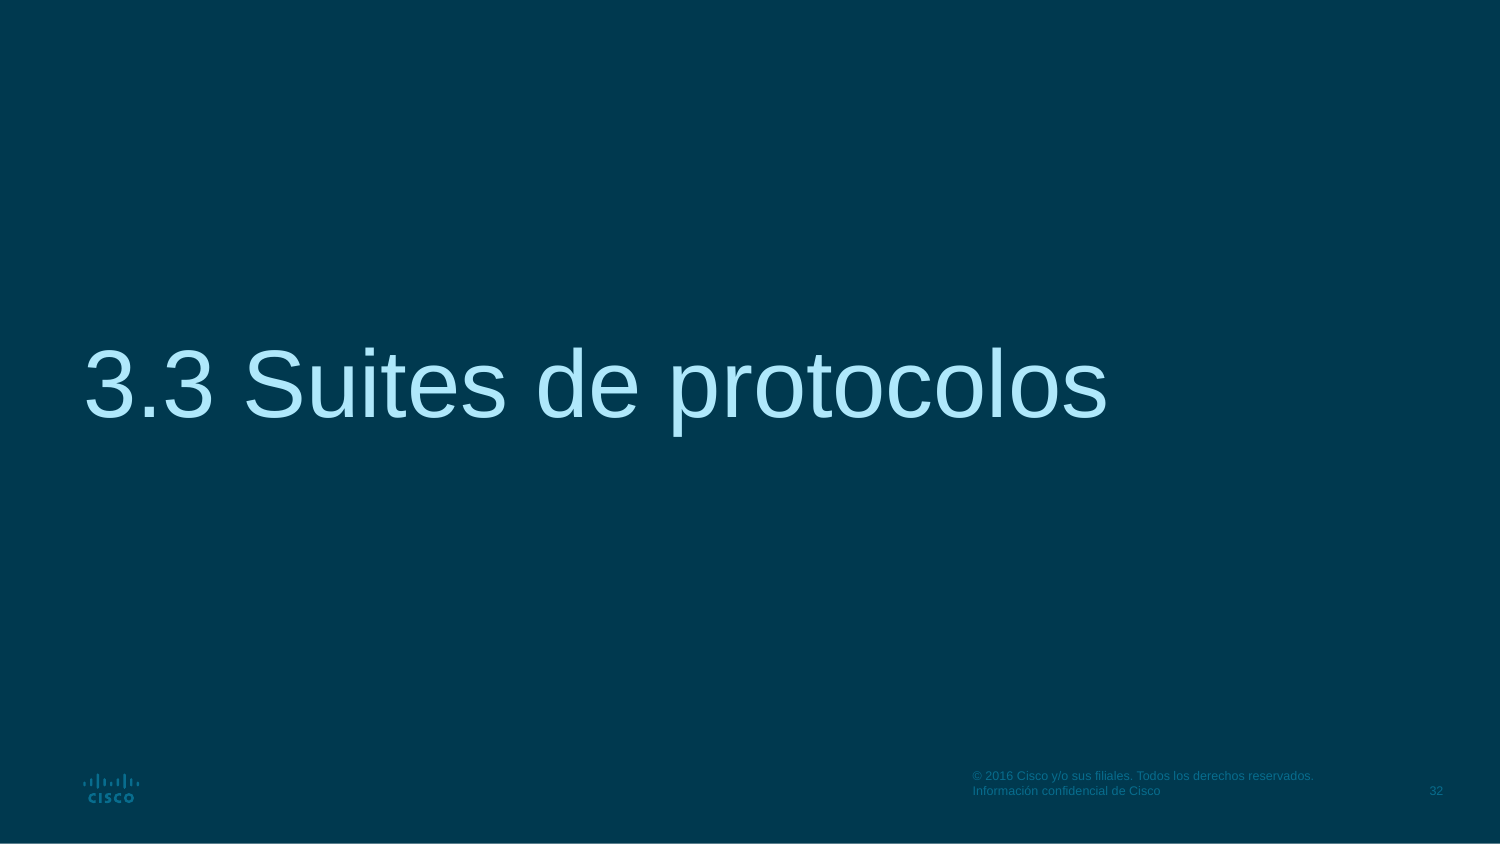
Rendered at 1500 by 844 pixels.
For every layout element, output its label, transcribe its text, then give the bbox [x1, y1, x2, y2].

title 3.3 Suites de protocolos [68, 150, 1419, 446]
